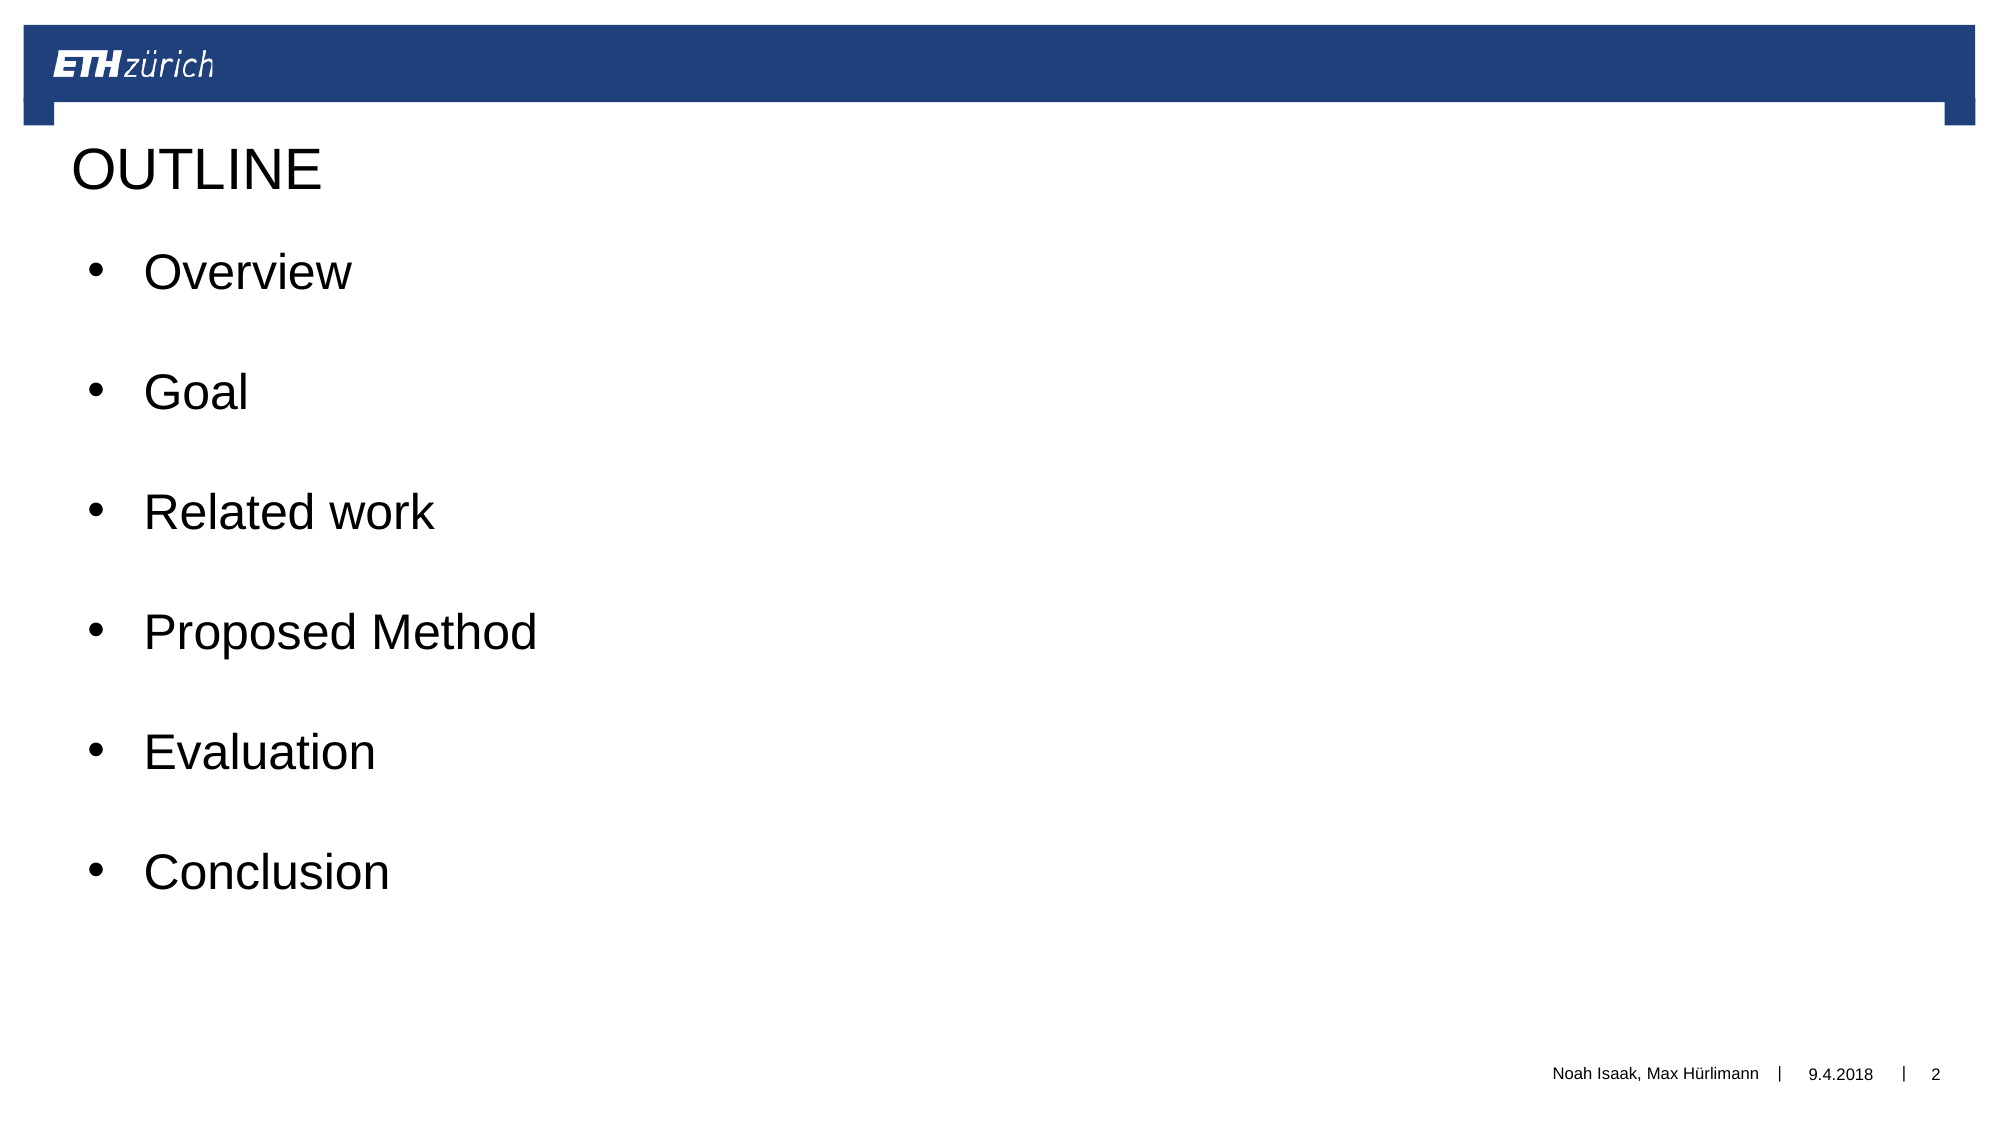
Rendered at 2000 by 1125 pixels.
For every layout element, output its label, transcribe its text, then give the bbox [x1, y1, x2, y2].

text_box Overview Goal Related work Proposed Method Evaluation Conclusion [72, 231, 1966, 952]
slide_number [1790, 1034, 1892, 1112]
text_box OUTLINE [56, 124, 339, 254]
footer Noah Isaak, Max Hürlimann [999, 1034, 1760, 1111]
slide_number 2 [1906, 1034, 1966, 1112]
